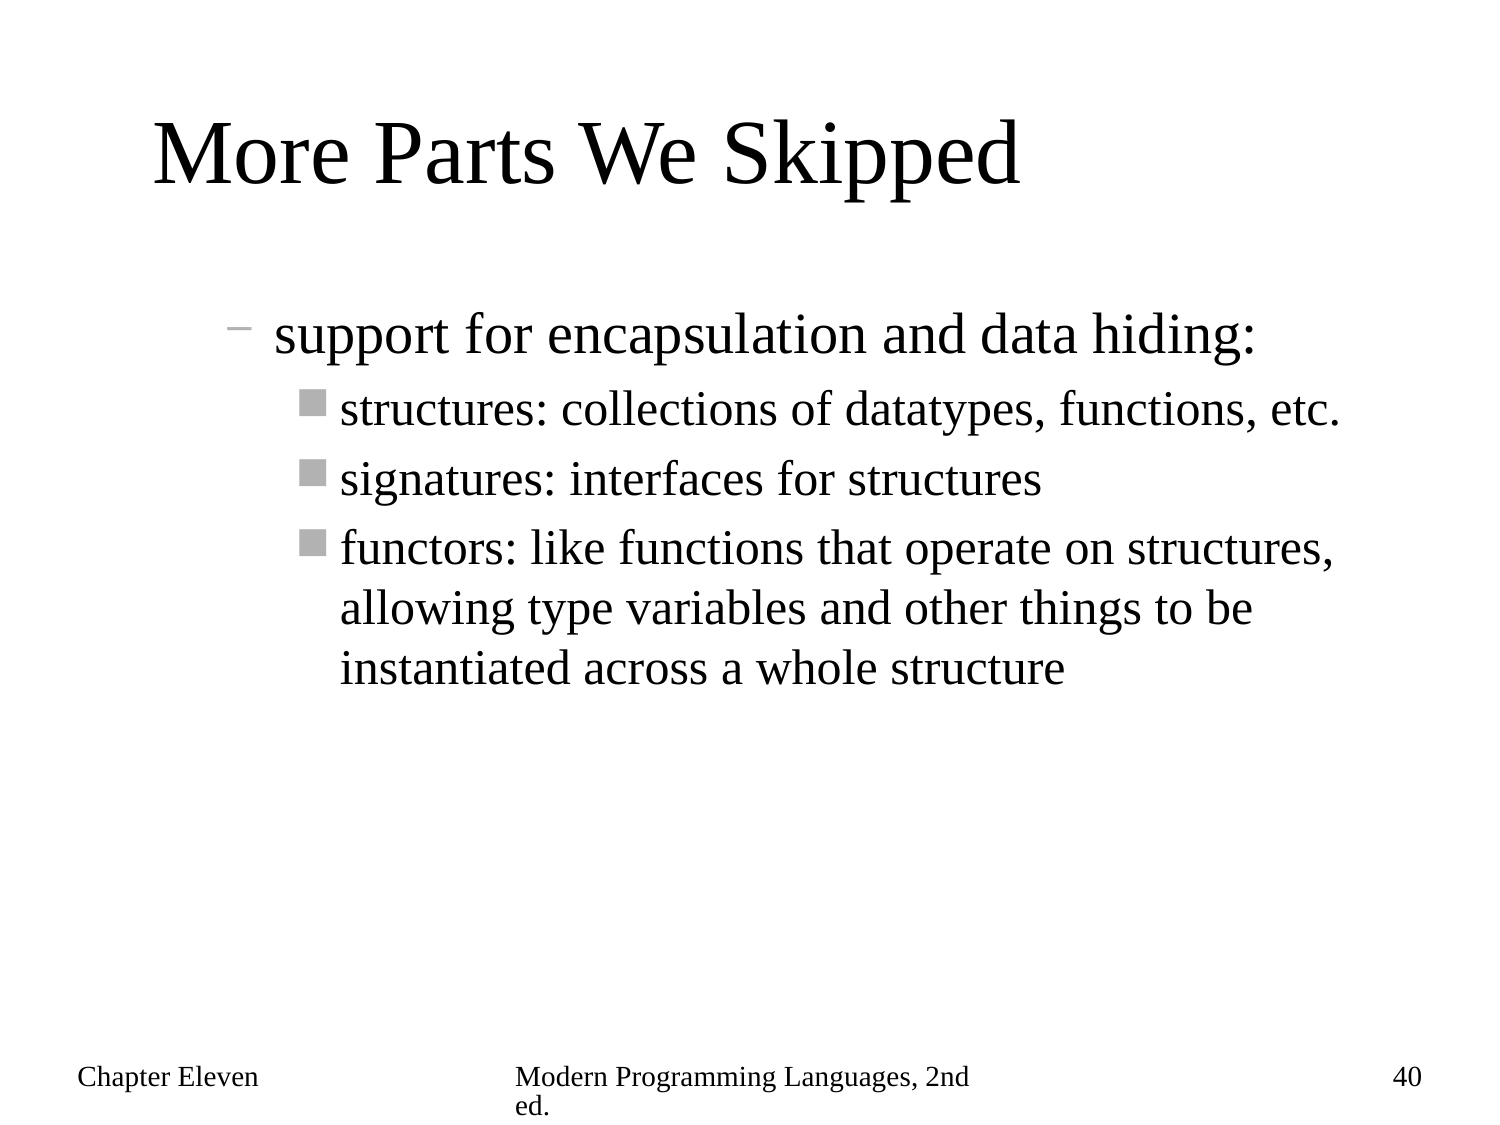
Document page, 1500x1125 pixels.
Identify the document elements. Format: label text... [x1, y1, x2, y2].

footer Modern Programming Languages, 2nd ed. [499, 1036, 1001, 1113]
slide_number 40 [1124, 1036, 1438, 1113]
list support for encapsulation and data hiding: structures: collections of datatypes, functions, etc. signatures: interfaces for structures functors: like functions that operate on structures, allowing type variables and other things to be instantiated across a whole structure [137, 287, 1413, 963]
title More Parts We Skipped [137, 56, 1413, 238]
slide_number Chapter Eleven [62, 1036, 401, 1113]
